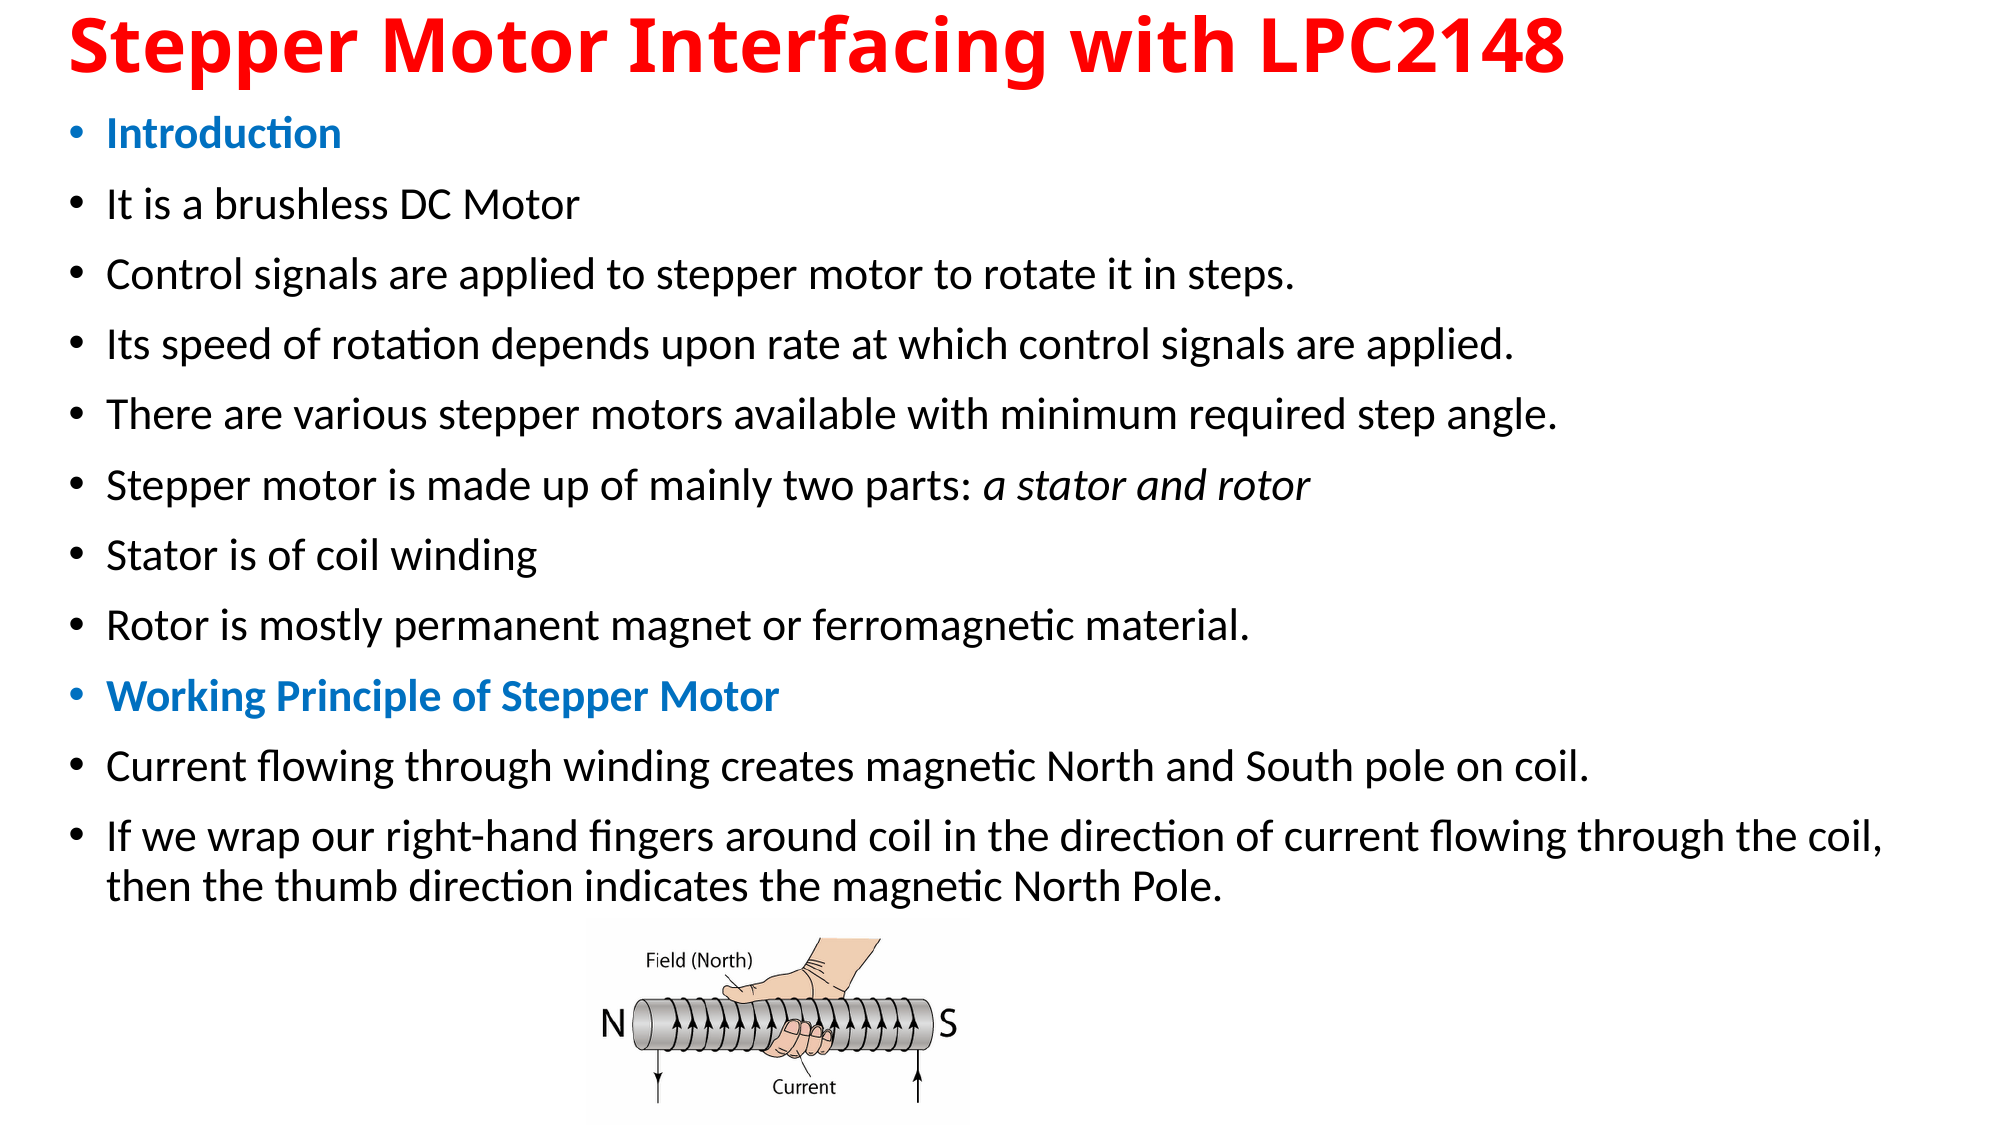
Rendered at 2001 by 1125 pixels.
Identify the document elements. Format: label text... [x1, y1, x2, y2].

picture [586, 918, 970, 1125]
list Introduction It is a brushless DC Motor Control signals are applied to stepper motor to rotate it in steps. Its speed of rotation depends upon rate at which control signals are applied. There are various stepper motors available with minimum required step angle. Stepper motor is made up of mainly two parts: a stator and rotor Stator is of coil winding Rotor is mostly permanent magnet or ferromagnetic material. Working Principle of Stepper Motor Current flowing through winding creates magnetic North and South pole on coil. If we wrap our right-hand fingers around coil in the direction of current flowing through the coil, then the thumb direction indicates the magnetic North Pole. [53, 101, 1942, 1092]
title Stepper Motor Interfacing with LPC2148 [53, 0, 1942, 97]
